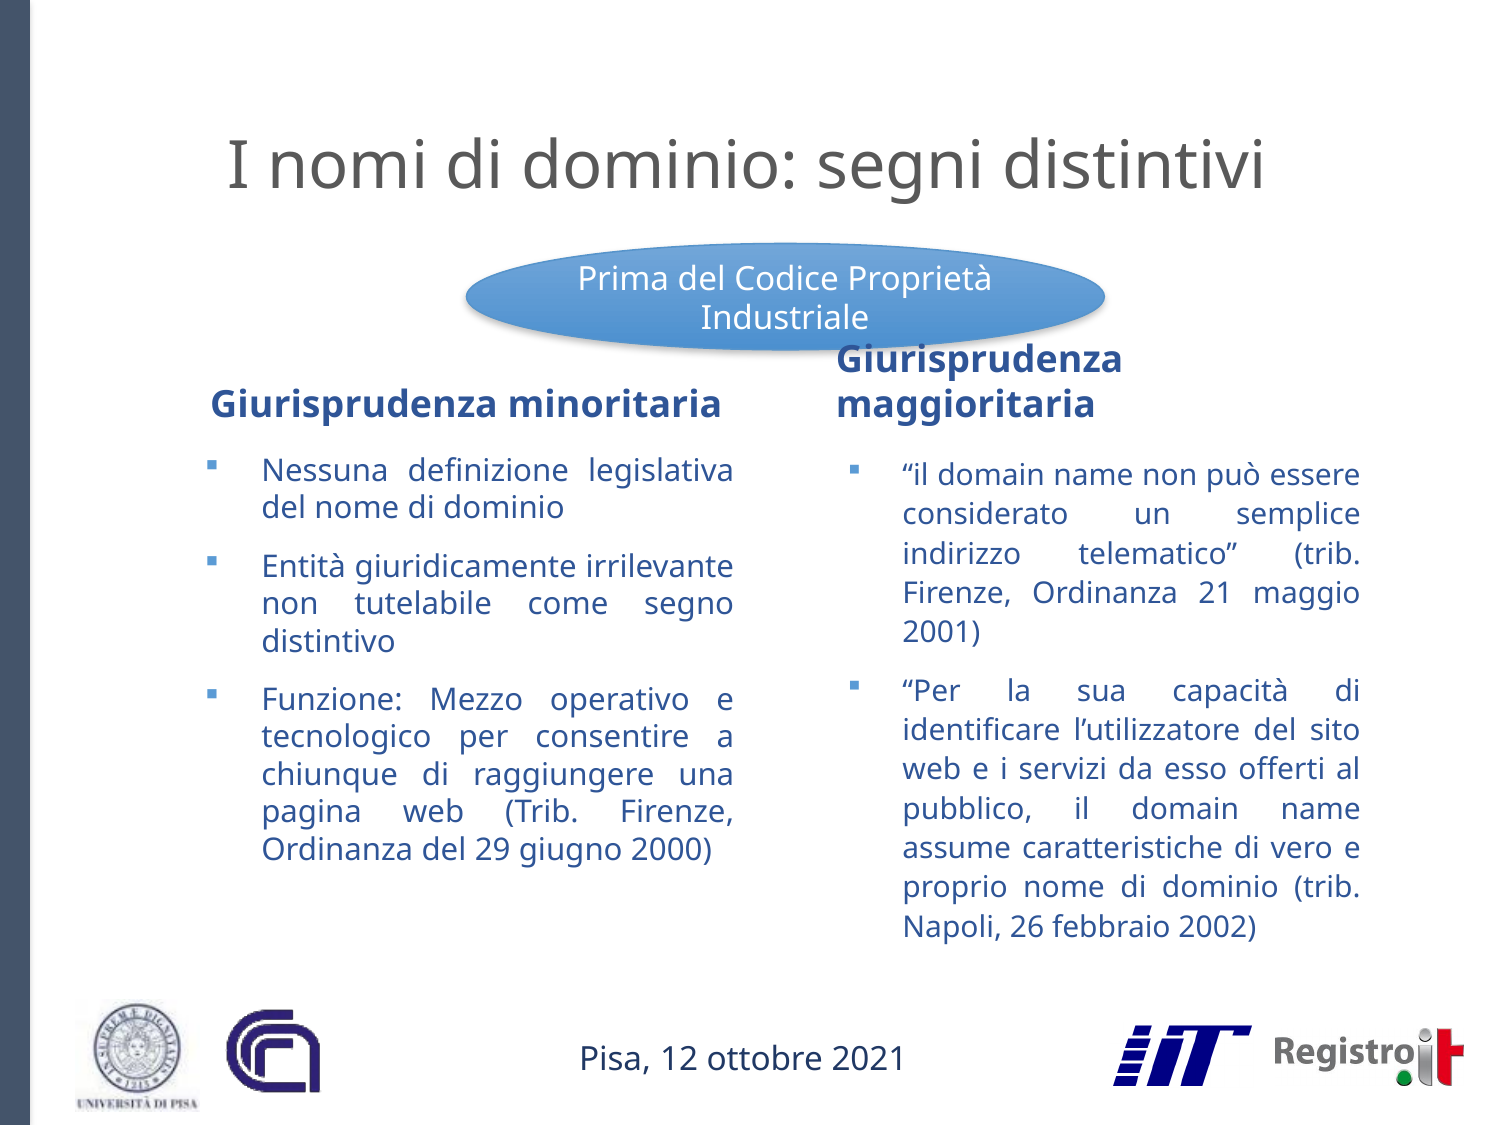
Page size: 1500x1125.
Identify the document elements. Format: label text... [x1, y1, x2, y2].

picture [1275, 1028, 1464, 1086]
list “il domain name non può essere considerato un semplice indirizzo telematico” (trib. Firenze, Ordinanza 21 maggio 2001) “Per la sua capacità di identificare l’utilizzatore del sito web e i servizi da esso offerti al pubblico, il domain name assume caratteristiche di vero e proprio nome di dominio (trib. Napoli, 26 febbraio 2002) [832, 444, 1376, 954]
list Giurisprudenza minoritaria [194, 338, 739, 433]
list Giurisprudenza maggioritaria [820, 361, 1388, 433]
picture [1109, 1022, 1254, 1088]
picture [221, 1004, 326, 1097]
footer Pisa, 12 ottobre 2021 [399, 1002, 1088, 1113]
title I nomi di dominio: segni distintivi [212, 114, 1294, 209]
picture [75, 999, 200, 1112]
list Nessuna definizione legislativa del nome di dominio Entità giuridicamente irrilevante non tutelabile come segno distintivo Funzione: Mezzo operativo e tecnologico per consentire a chiunque di raggiungere una pagina web (Trib. Firenze, Ordinanza del 29 giugno 2000) [190, 442, 750, 953]
text_box Prima del Codice Proprietà Industriale [465, 242, 1106, 351]
